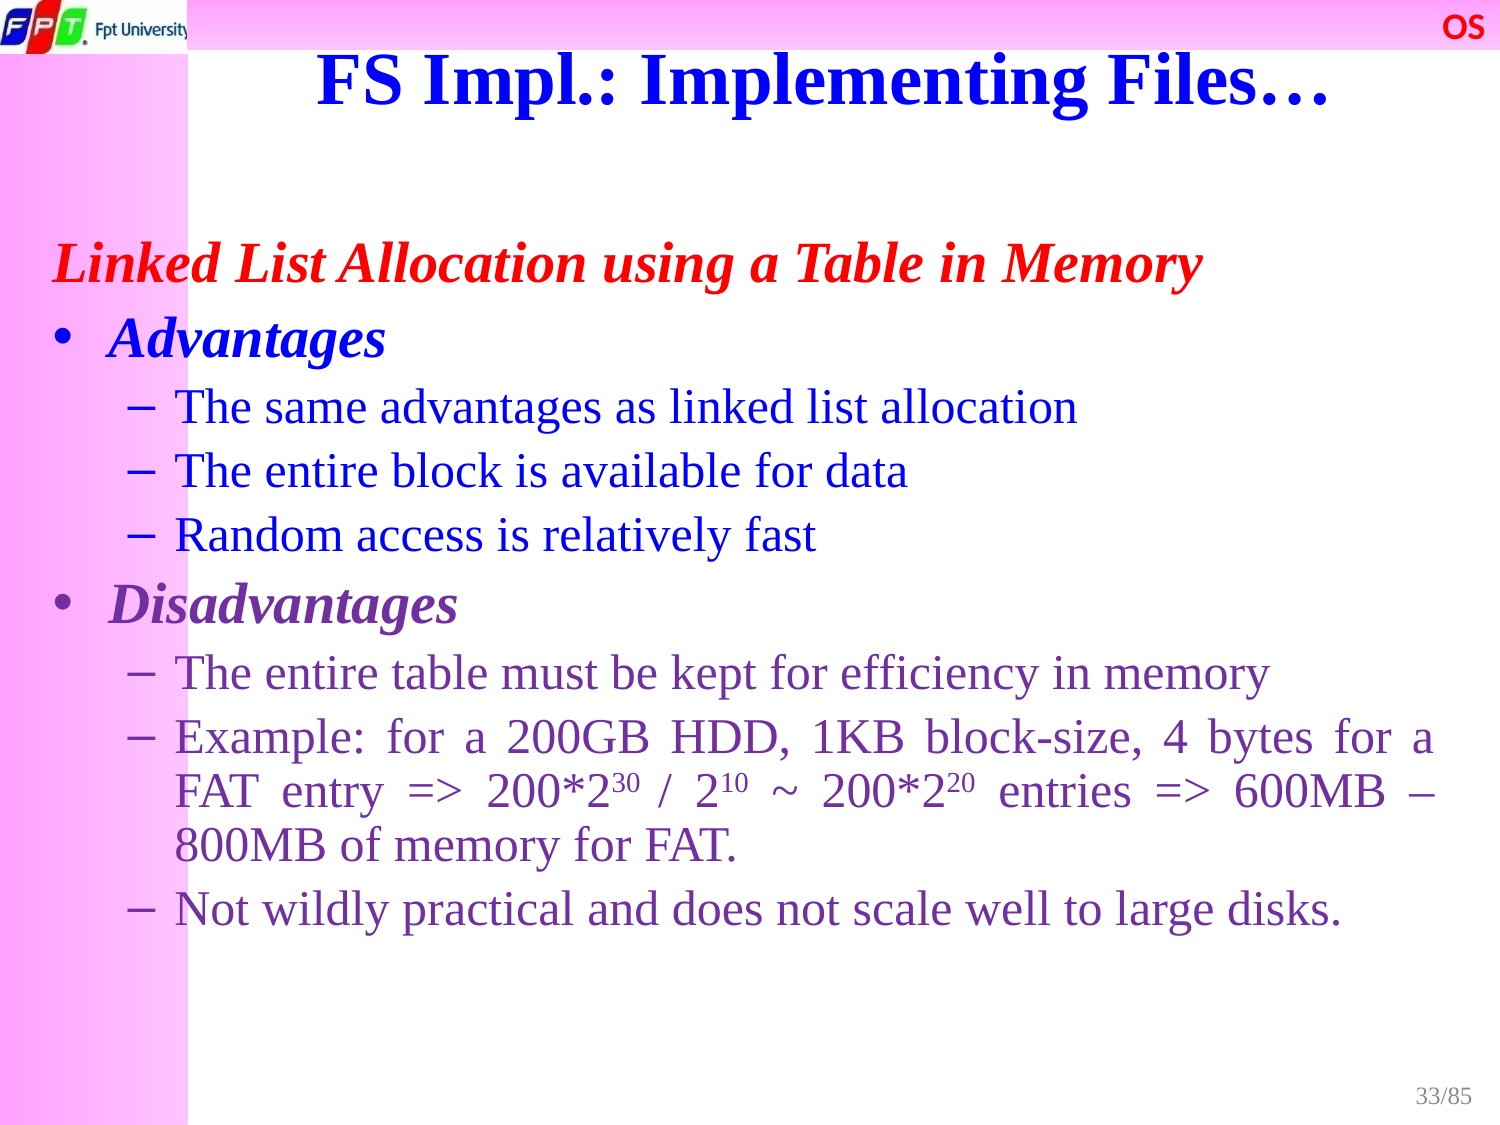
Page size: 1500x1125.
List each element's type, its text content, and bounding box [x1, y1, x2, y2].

list Linked List Allocation using a Table in Memory Advantages The same advantages as linked list allocation The entire block is available for data Random access is relatively fast Disadvantages The entire table must be kept for efficiency in memory Example: for a 200GB HDD, 1KB block-size, 4 bytes for a FAT entry => 200*230 / 210 ~ 200*220 entries => 600MB – 800MB of memory for FAT. Not wildly practical and does not scale well to large disks. [37, 224, 1450, 1000]
picture [0, 0, 150, 54]
title FS Impl.: Implementing Files… [150, 0, 1500, 150]
slide_number 33/85 [1137, 1074, 1488, 1116]
